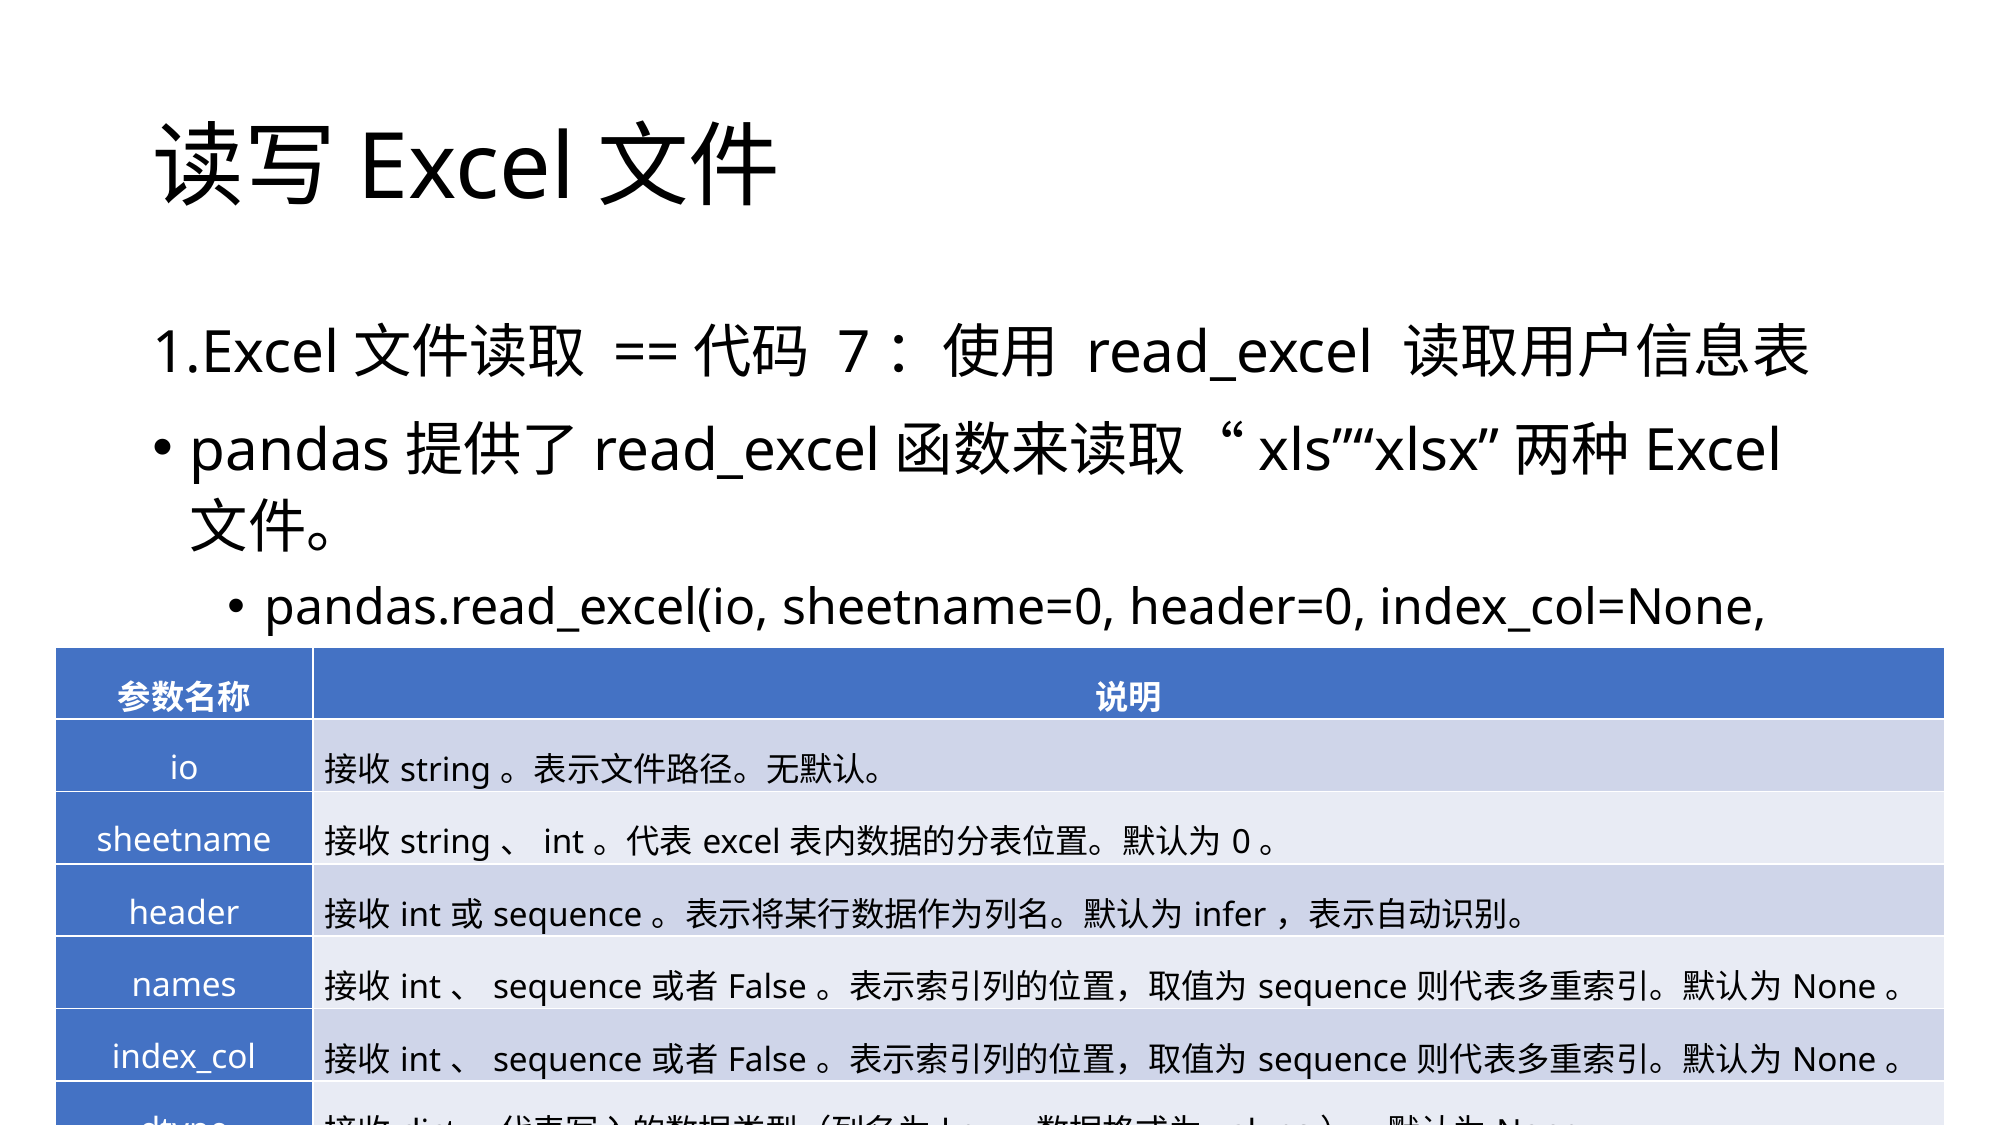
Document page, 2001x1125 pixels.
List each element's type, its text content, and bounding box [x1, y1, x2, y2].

table_header 参数名称 [56, 648, 312, 718]
table_cell index_col [56, 1009, 312, 1080]
table_cell 接收int、sequence或者False。表示索引列的位置，取值为sequence则代表多重索引。默认为None。 [314, 1009, 1944, 1080]
table_cell 接收dict。代表写入的数据类型（列名为key，数据格式为values）。默认为None。 [314, 1082, 1944, 1125]
table_cell 接收int或sequence。表示将某行数据作为列名。默认为infer，表示自动识别。 [314, 865, 1944, 935]
table_cell header [56, 865, 312, 935]
table_cell 接收string。表示文件路径。无默认。 [314, 720, 1944, 791]
table_header 说明 [314, 648, 1944, 718]
table_cell io [56, 720, 312, 791]
list 1.Excel文件读取 ==代码 7：使用 read_excel 读取用户信息表 pandas提供了read_excel函数来读取“xls”“xlsx”两种Excel文件。 pandas.read_excel(io, sheetname=0, header=0, index_col=None, names=None, dtype=None) [137, 299, 1863, 646]
table_cell dtype [56, 1082, 312, 1125]
table_cell names [56, 937, 312, 1008]
title 读写Excel文件 [137, 59, 1863, 278]
table_cell 接收string、int。代表excel表内数据的分表位置。默认为0。 [314, 792, 1944, 863]
table_cell 接收int、sequence或者False。表示索引列的位置，取值为sequence则代表多重索引。默认为None。 [314, 937, 1944, 1008]
table_cell sheetname [56, 792, 312, 863]
